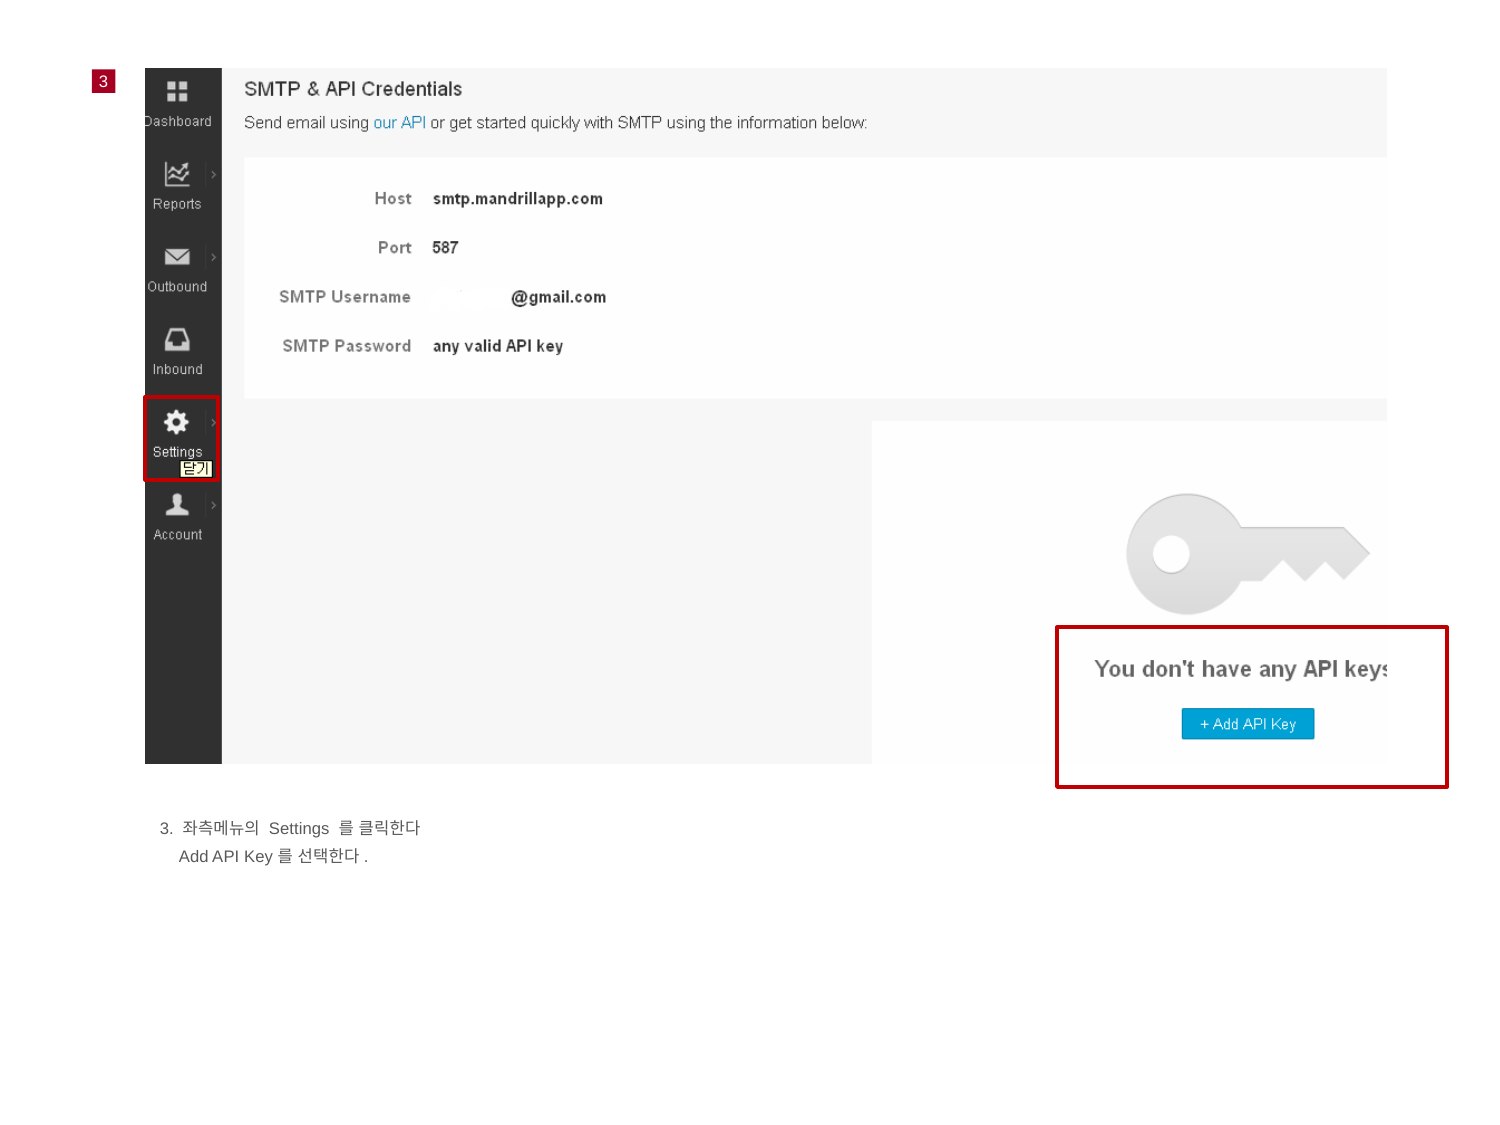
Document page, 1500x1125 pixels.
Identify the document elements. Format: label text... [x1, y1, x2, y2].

text_box [1055, 625, 1449, 789]
picture [145, 68, 1387, 764]
text_box 3 [90, 67, 117, 95]
text_box 3. 좌측메뉴의 Settings 를 클릭한다 Add API Key를 선택한다. [145, 810, 1152, 874]
